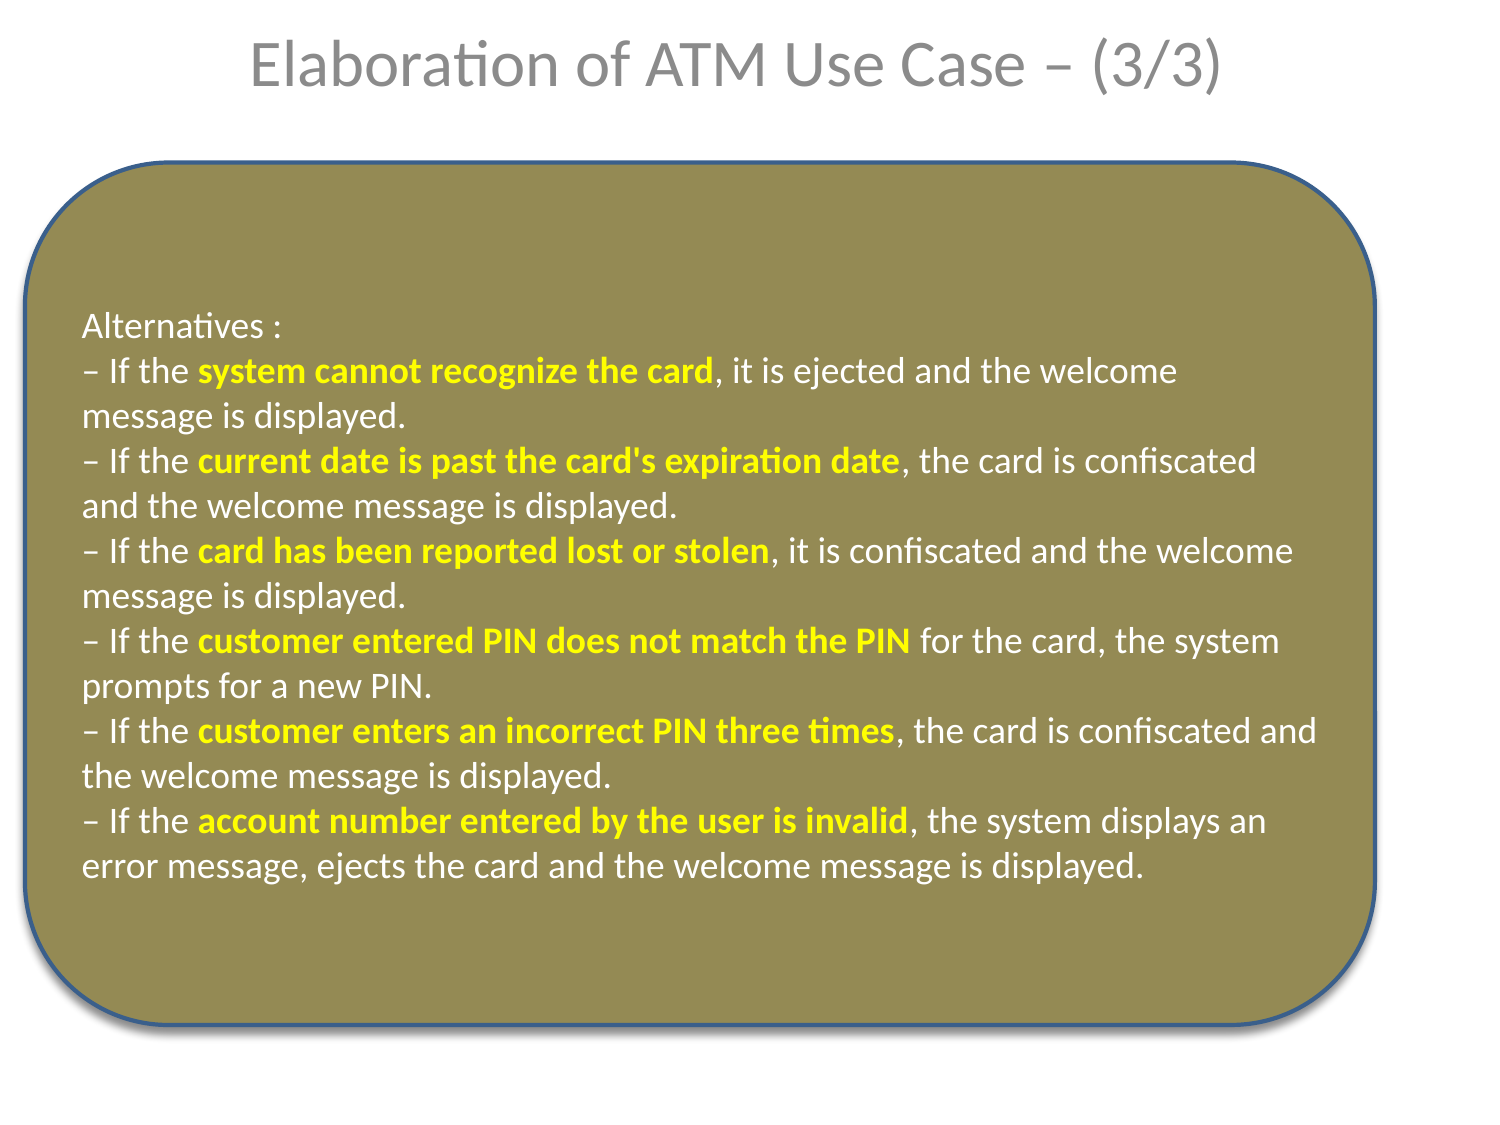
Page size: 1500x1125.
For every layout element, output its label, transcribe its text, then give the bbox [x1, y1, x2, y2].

text_box Alternatives : – If the system cannot recognize the card, it is ejected and the welcome message is displayed. – If the current date is past the card's expiration date, the card is confiscated and the welcome message is displayed. – If the card has been reported lost or stolen, it is confiscated and the welcome message is displayed. – If the customer entered PIN does not match the PIN for the card, the system prompts for a new PIN. – If the customer enters an incorrect PIN three times, the card is confiscated and the welcome message is displayed. – If the account number entered by the user is invalid, the system displays an error message, ejects the card and the welcome message is displayed. [22, 160, 1378, 1028]
subtitle Elaboration of ATM Use Case – (3/3) [212, 12, 1263, 163]
